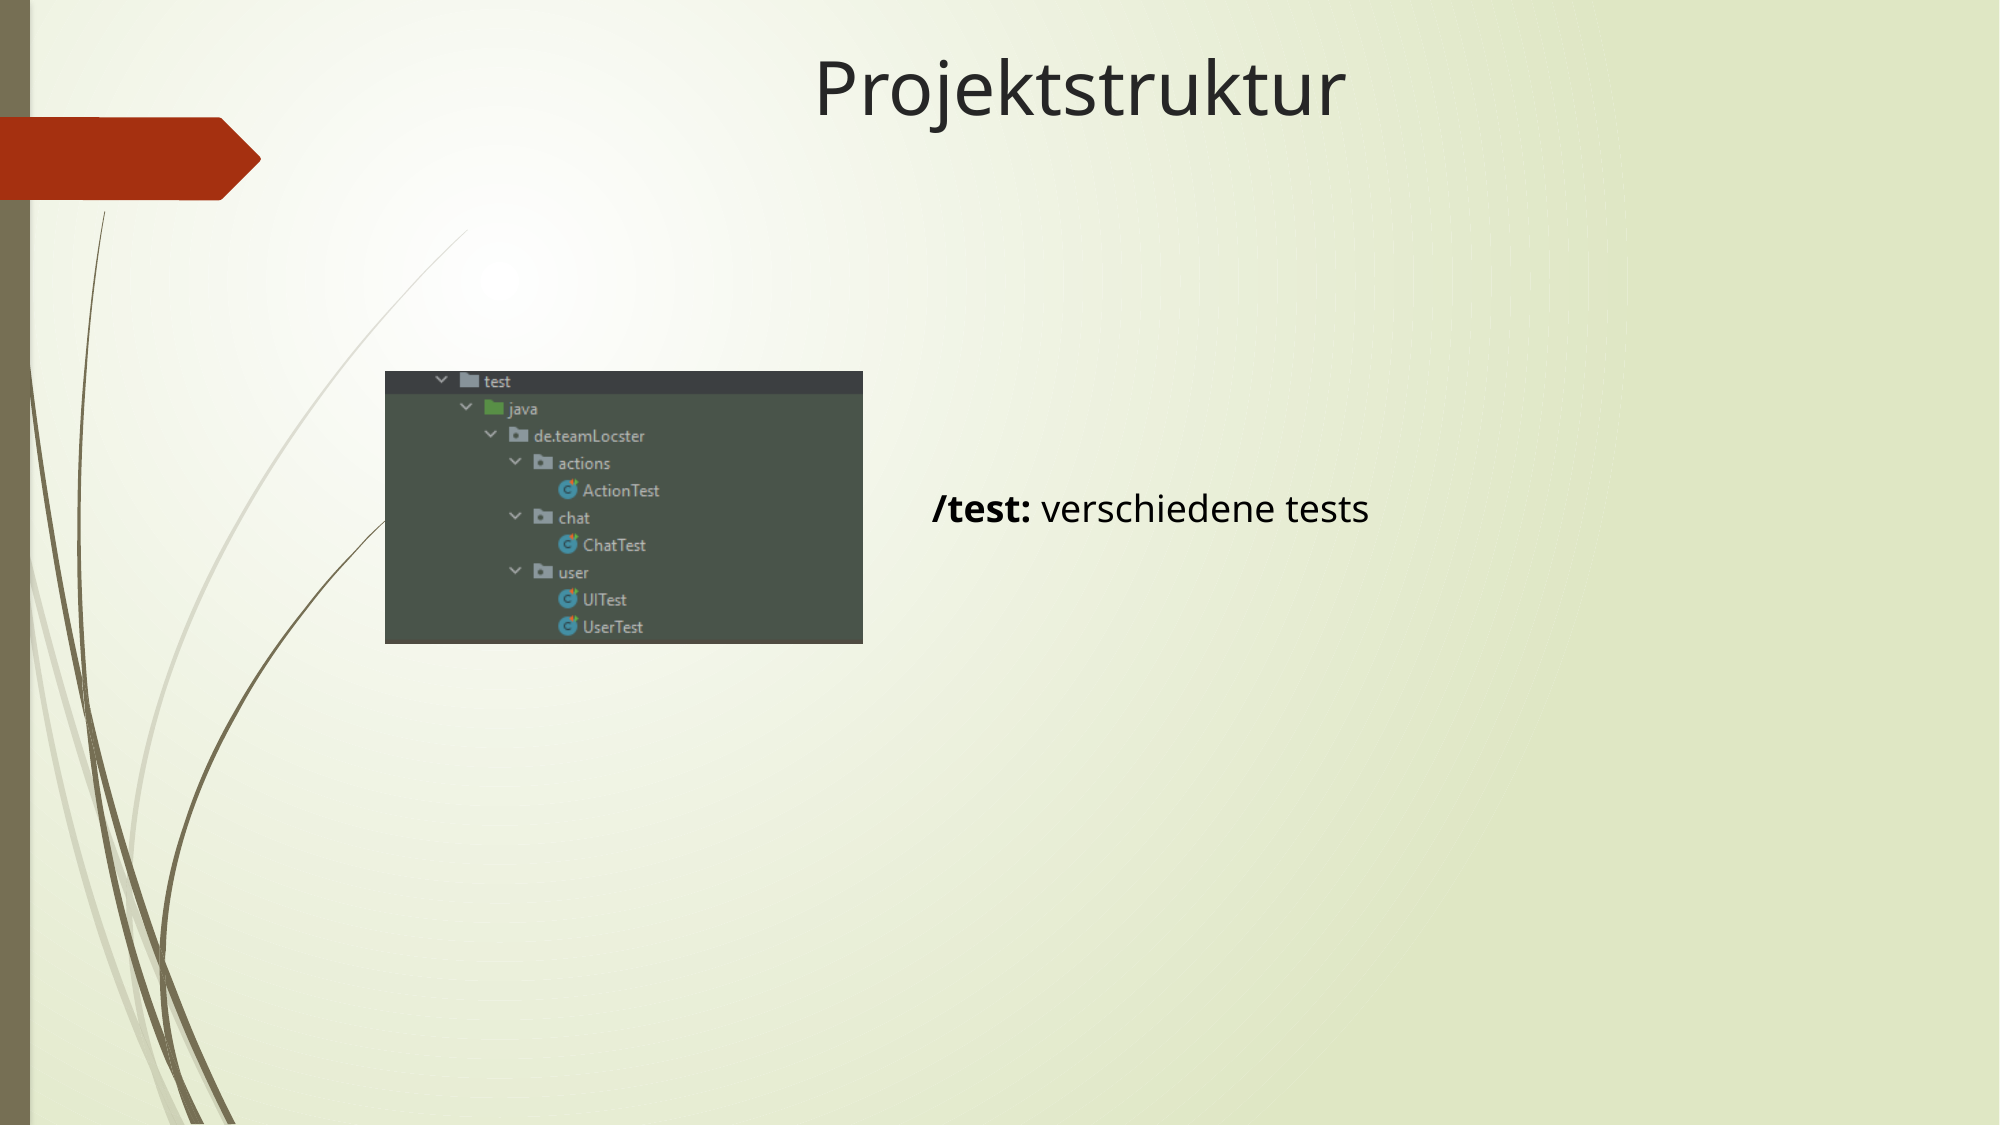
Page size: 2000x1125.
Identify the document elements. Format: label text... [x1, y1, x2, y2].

text_box /test: verschiedene tests [917, 477, 1567, 537]
picture [385, 370, 863, 645]
title Projektstruktur [798, 33, 2000, 244]
